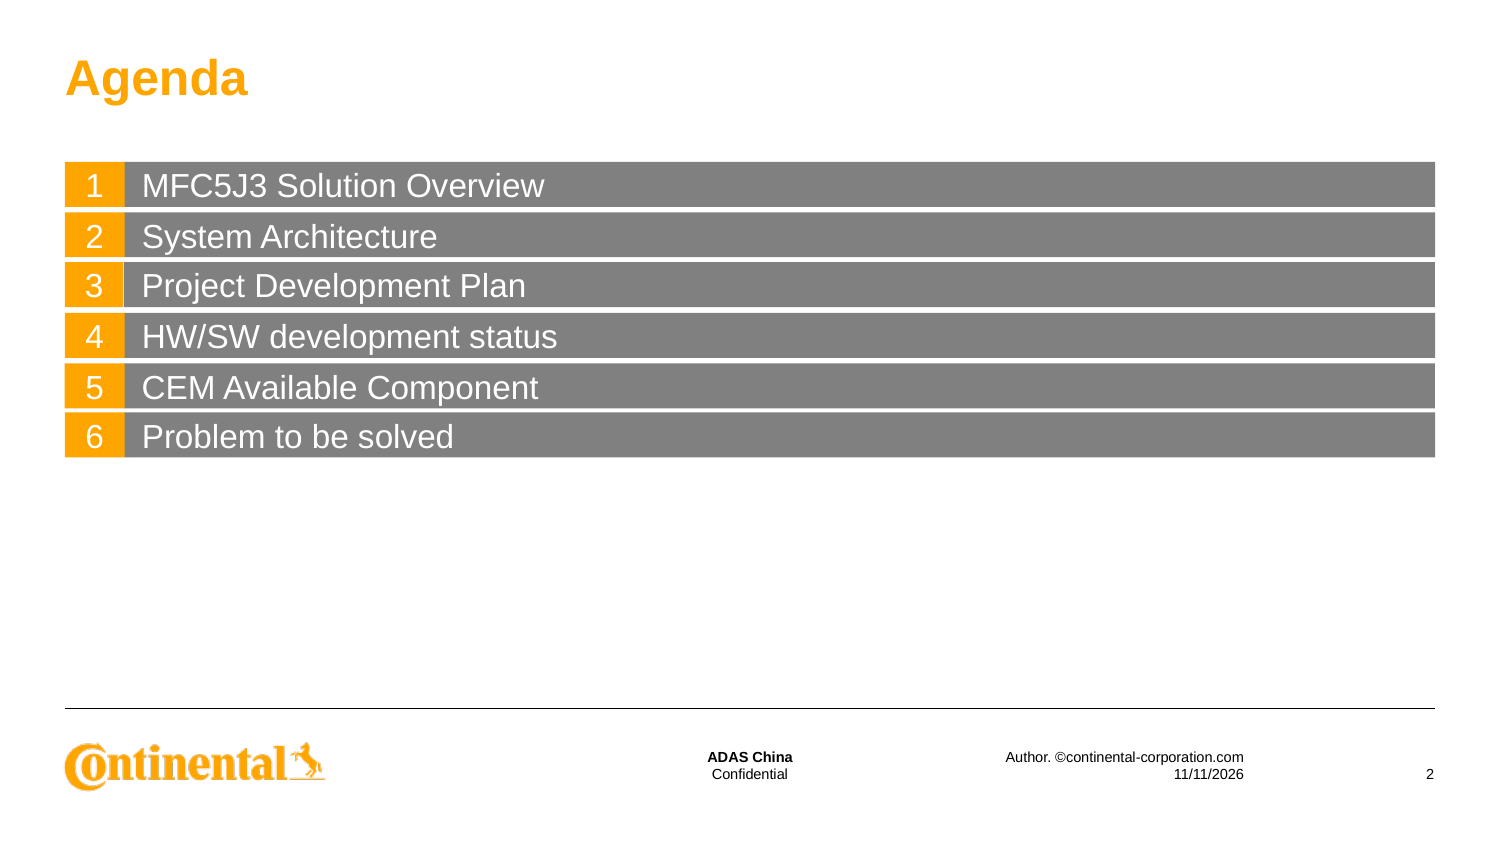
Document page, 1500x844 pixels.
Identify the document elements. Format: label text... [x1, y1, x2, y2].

text_box 5 [64, 363, 125, 409]
title Agenda [64, 49, 1436, 161]
text_box 4 [64, 312, 125, 358]
text_box Problem to be solved [125, 412, 1436, 458]
text_box 1 [64, 161, 125, 207]
text_box 3 [64, 262, 124, 308]
text_box Project Development Plan [124, 262, 1435, 308]
text_box HW/SW development status [125, 312, 1436, 358]
text_box System Architecture [125, 212, 1436, 258]
text_box 6 [64, 412, 125, 458]
text_box 2 [64, 212, 125, 258]
text_box CEM Available Component [125, 363, 1435, 409]
text_box MFC5J3 Solution Overview [125, 161, 1436, 207]
